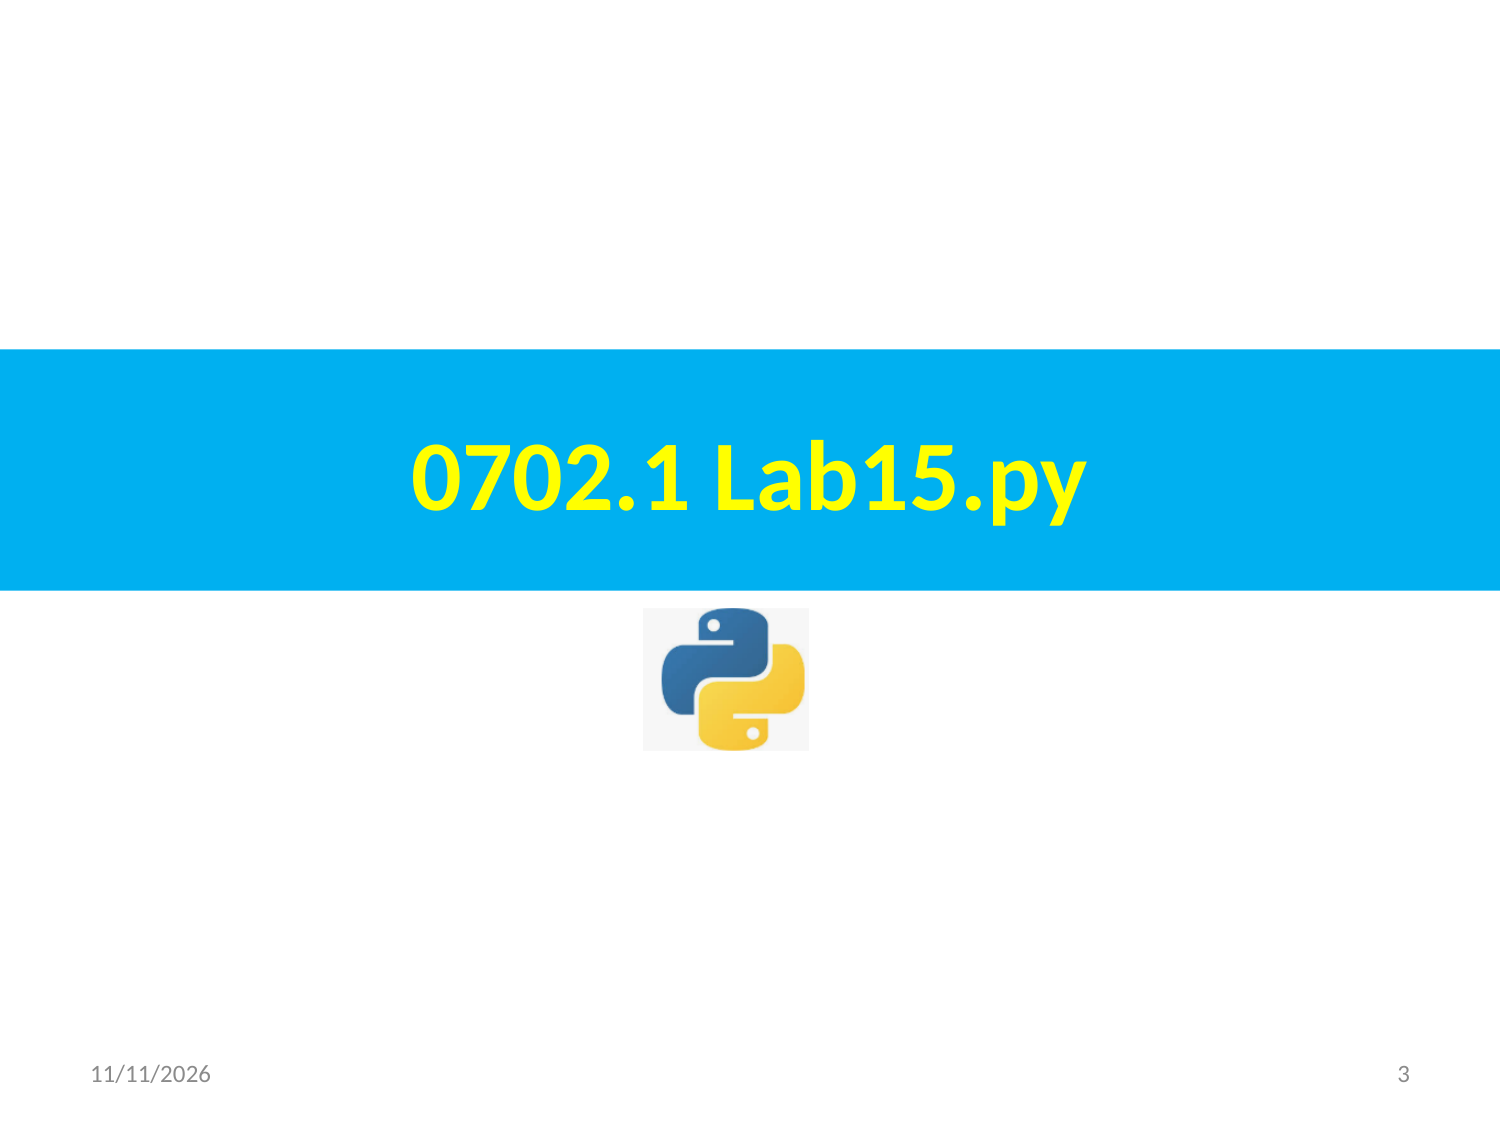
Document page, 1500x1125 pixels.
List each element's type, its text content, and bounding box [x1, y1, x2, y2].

title 0702.1 Lab15.py [0, 349, 1500, 591]
picture [643, 606, 809, 752]
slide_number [75, 1042, 425, 1103]
slide_number 3 [1074, 1042, 1425, 1103]
